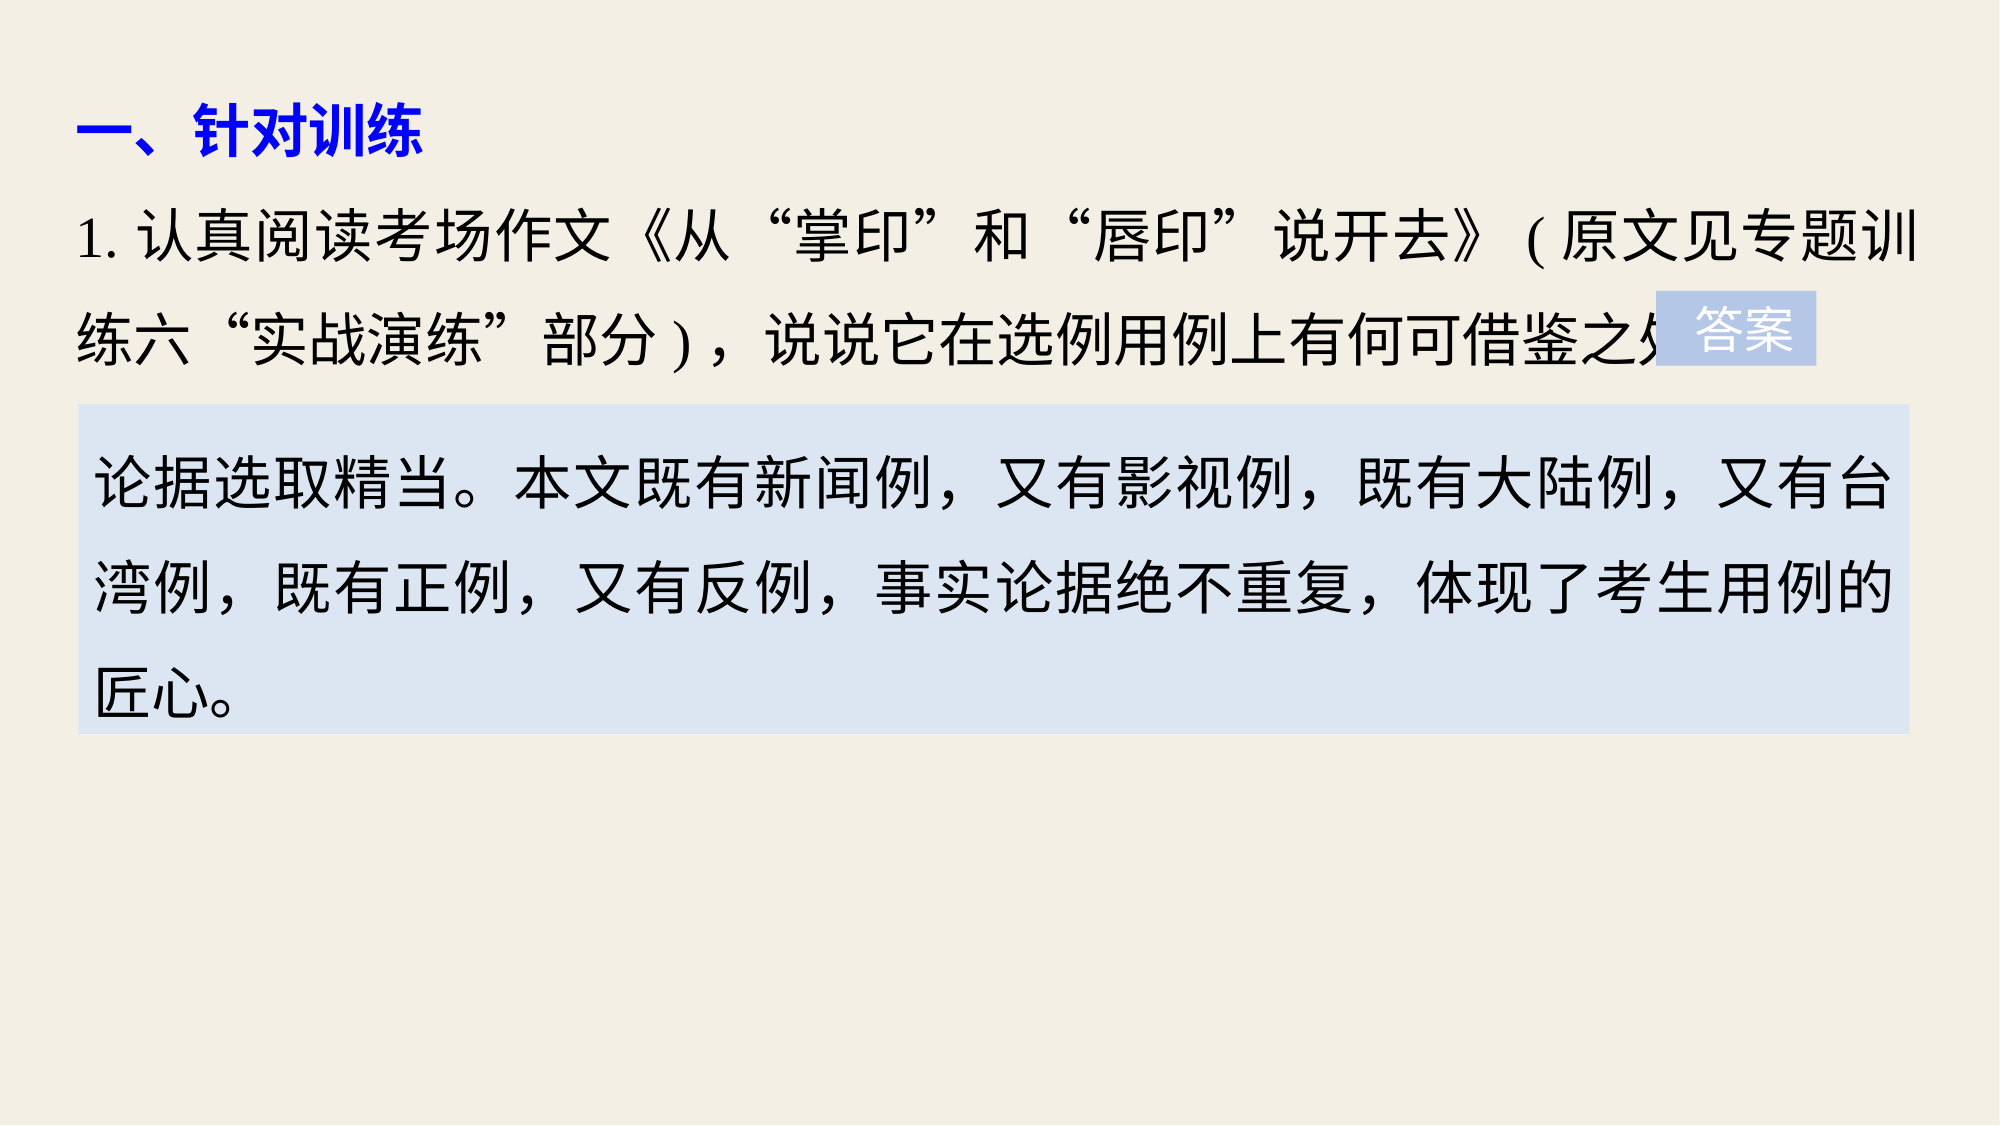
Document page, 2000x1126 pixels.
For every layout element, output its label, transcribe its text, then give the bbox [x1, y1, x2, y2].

text_box 答案 [1656, 290, 1817, 366]
text_box 一、针对训练 1.认真阅读考场作文《从“掌印”和“唇印”说开去》(原文见专题训练六“实战演练”部分)，说说它在选例用例上有何可借鉴之处。 [55, 48, 1939, 384]
text_box 论据选取精当。本文既有新闻例，又有影视例，既有大陆例，又有台湾例，既有正例，又有反例，事实论据绝不重复，体现了考生用例的匠心。 [78, 404, 1910, 734]
